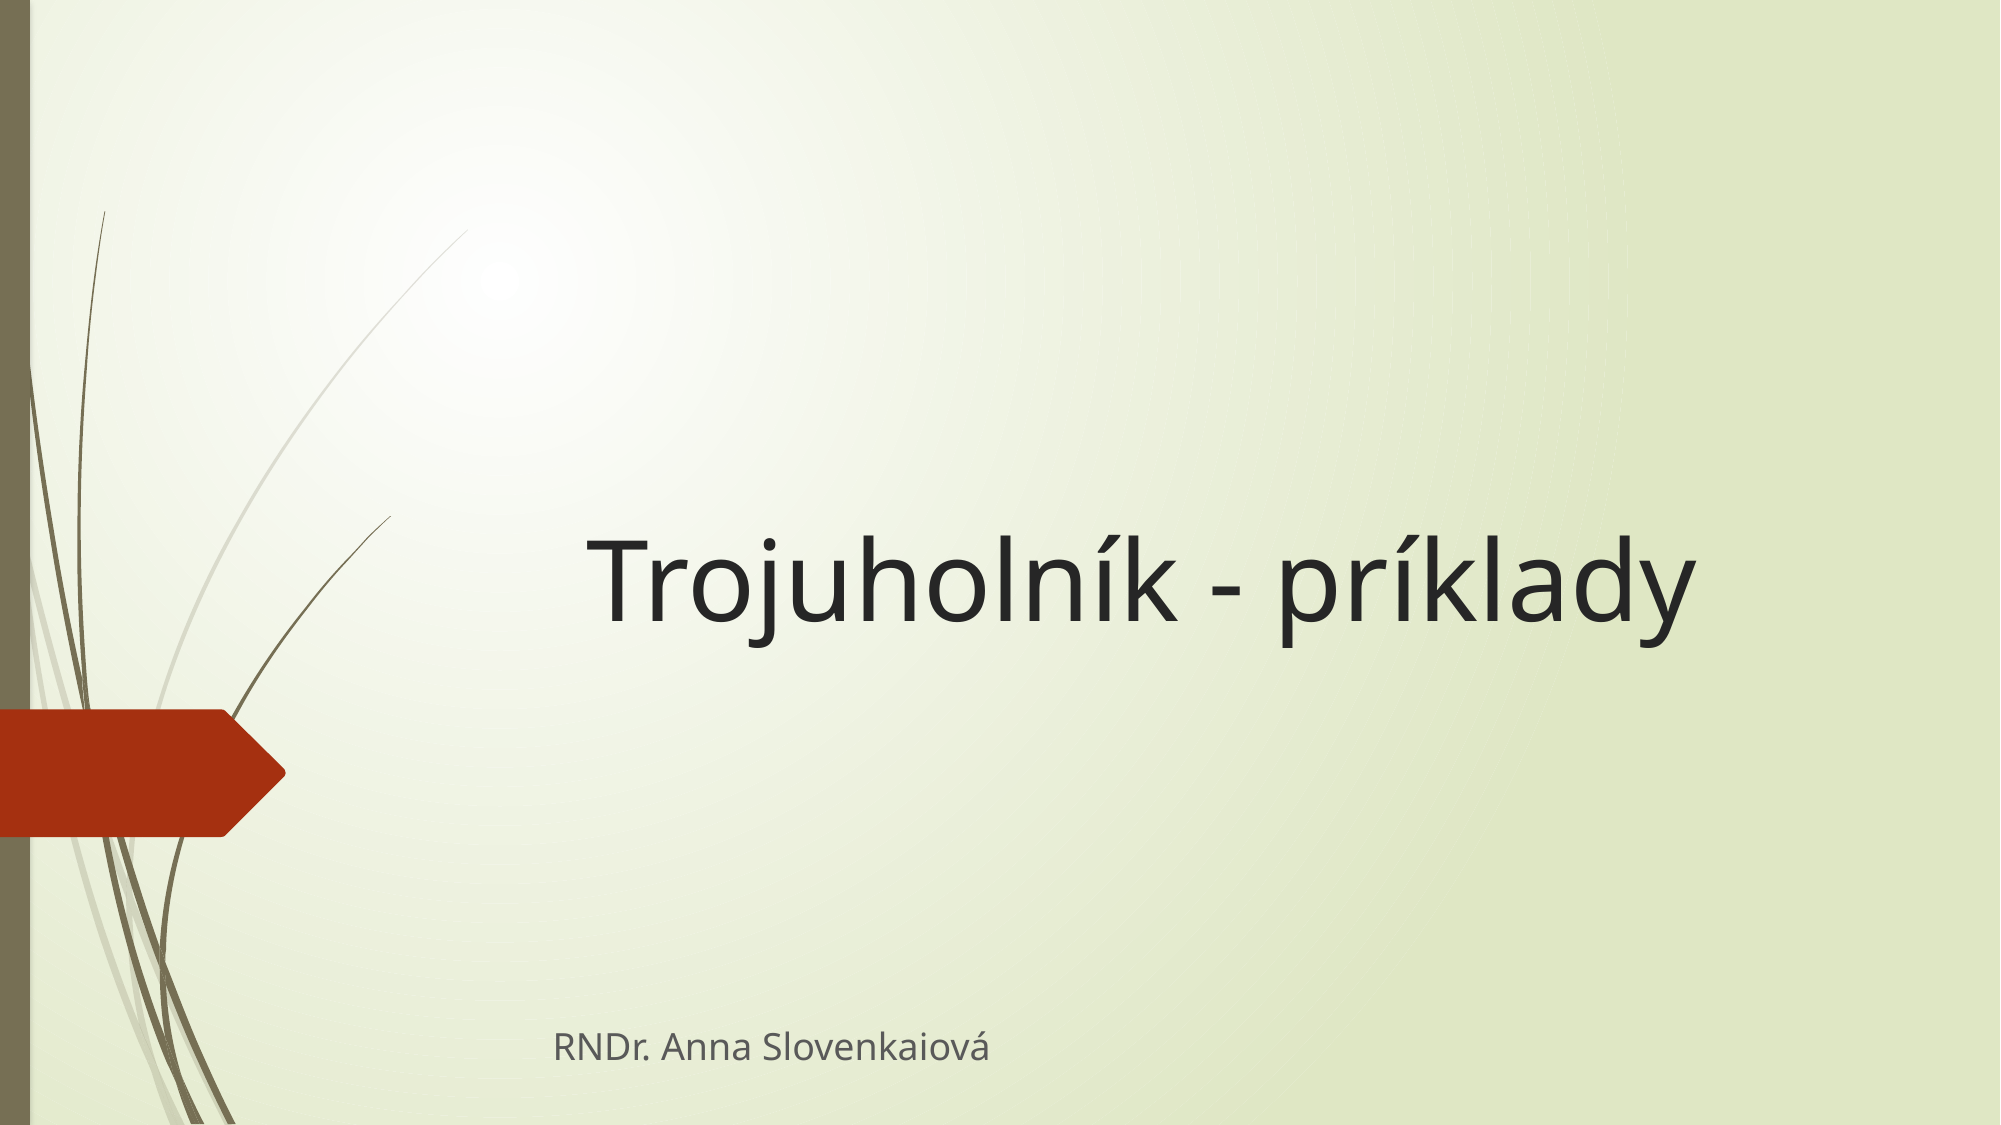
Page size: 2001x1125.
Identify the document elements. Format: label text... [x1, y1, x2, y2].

title Trojuholník - príklady [410, 279, 1874, 652]
subtitle RNDr. Anna Slovenkaiová [537, 1015, 2000, 1125]
